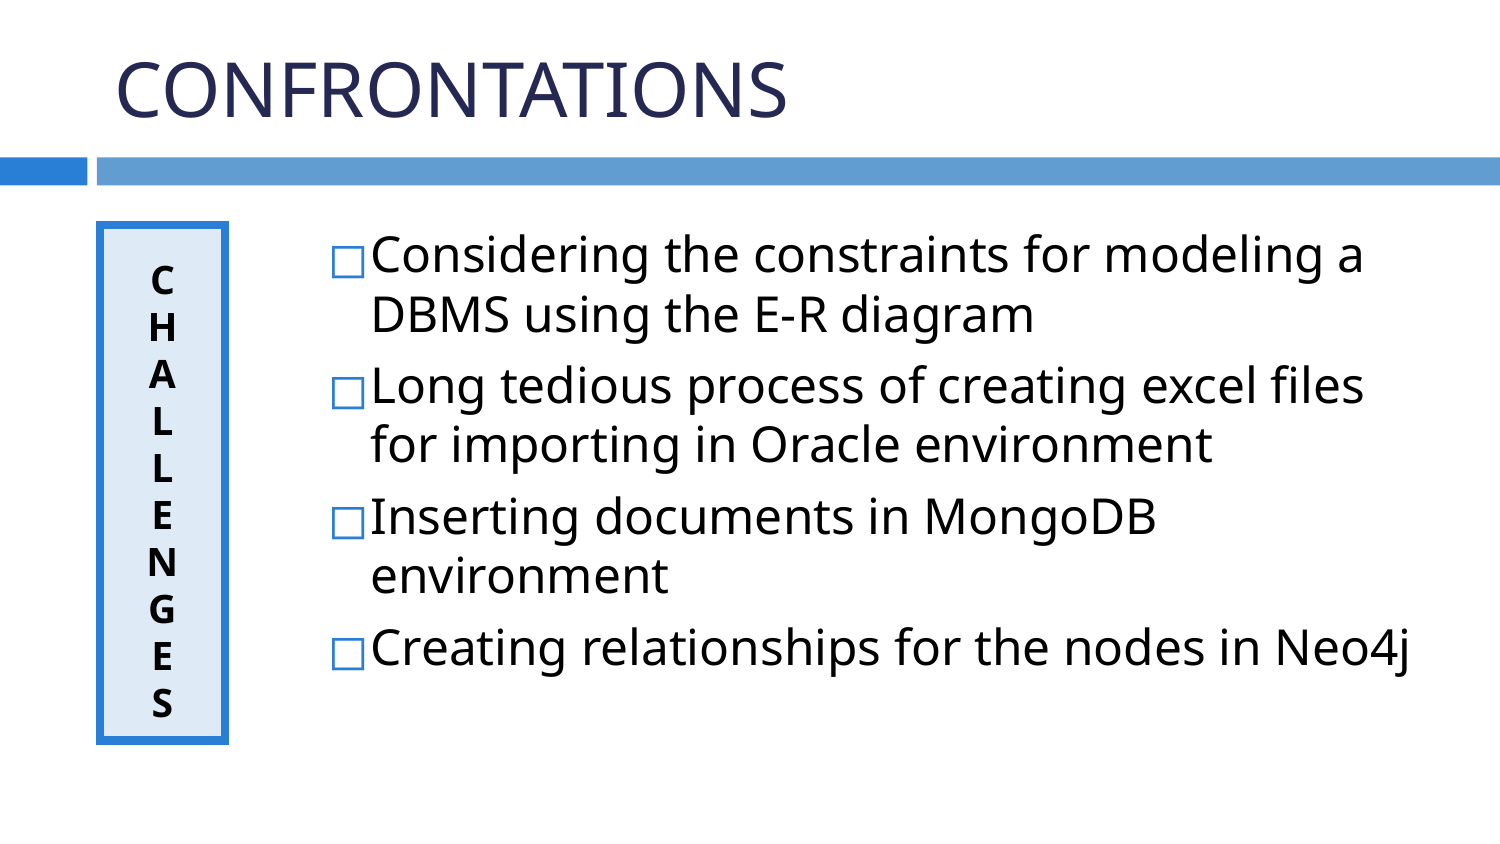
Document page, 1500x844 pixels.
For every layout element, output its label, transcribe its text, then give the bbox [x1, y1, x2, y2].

list C H A L L E N G E S [96, 221, 229, 745]
list Considering the constraints for modeling a DBMS using the E-R diagram Long tedious process of creating excel files for importing in Oracle environment Inserting documents in MongoDB environment Creating relationships for the nodes in Neo4j [312, 215, 1438, 741]
title CONFRONTATIONS [99, 33, 1425, 141]
